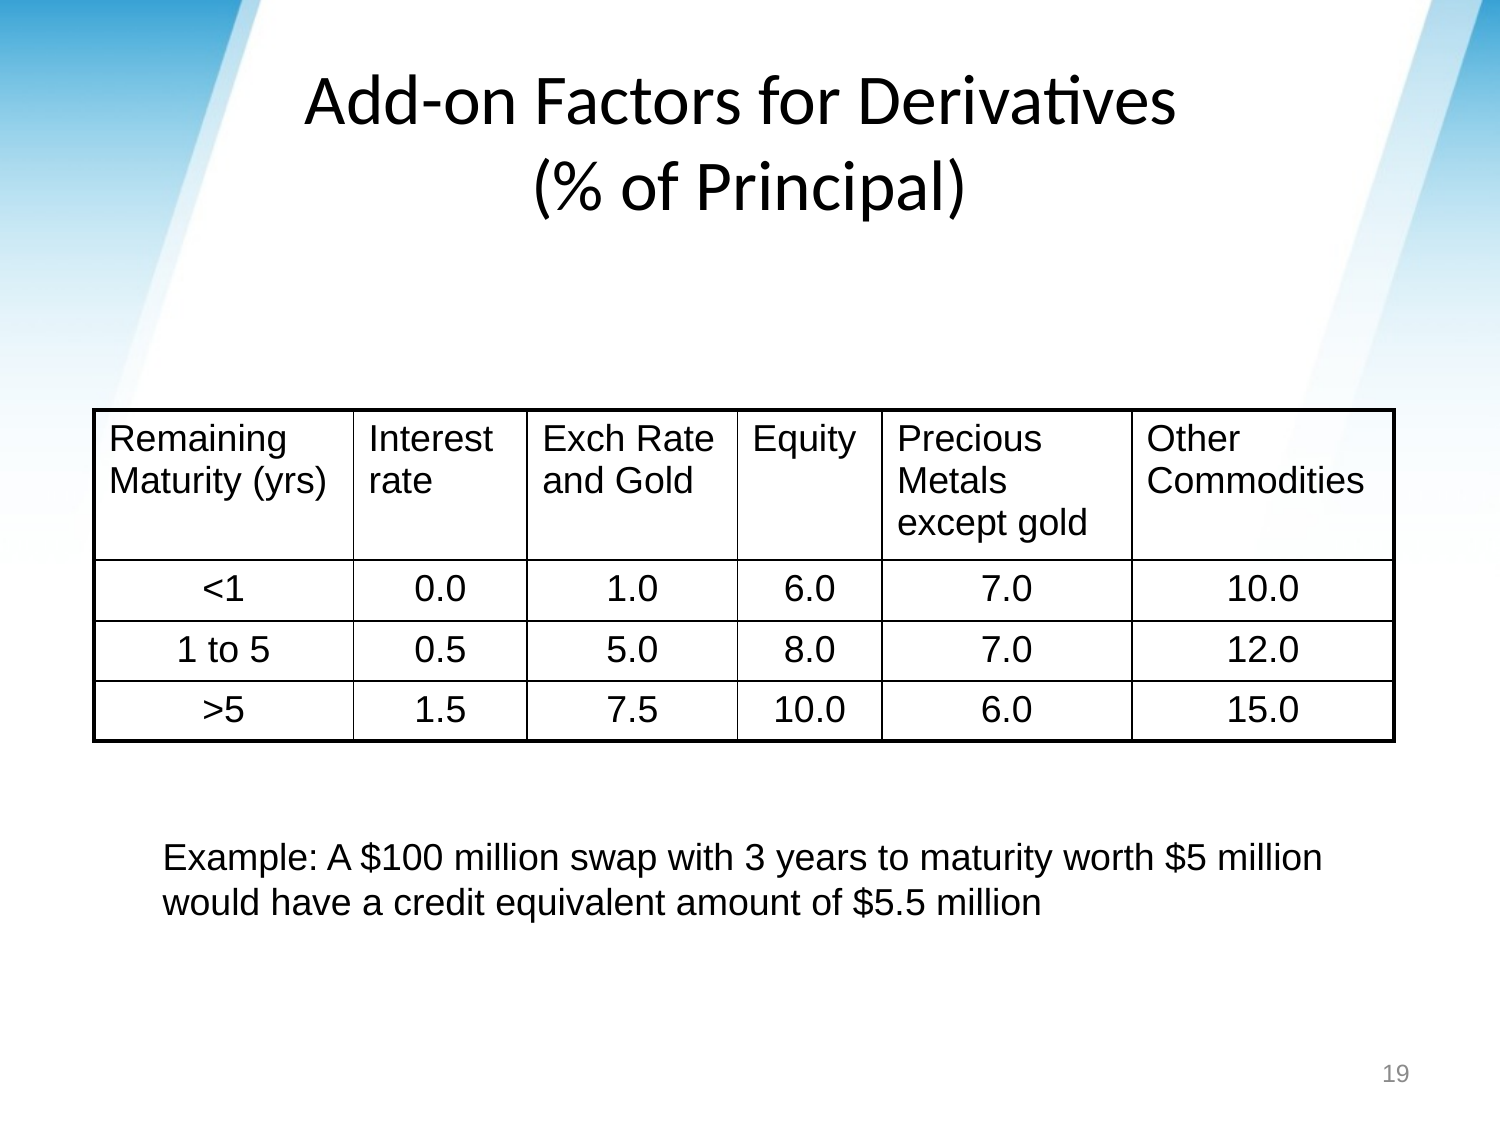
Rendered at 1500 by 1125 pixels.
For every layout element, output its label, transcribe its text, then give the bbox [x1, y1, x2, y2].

table_cell 1.5 [354, 682, 526, 739]
table_header Interest rate [354, 412, 526, 559]
table_header Precious Metals except gold [883, 412, 1131, 559]
table_cell 6.0 [738, 561, 881, 620]
table_cell 15.0 [1133, 682, 1392, 739]
table_cell 12.0 [1133, 622, 1392, 680]
table_cell 5.0 [528, 622, 737, 680]
table_header Other Commodities [1133, 412, 1392, 559]
list [75, 262, 1425, 1005]
table_cell 10.0 [1133, 561, 1392, 620]
table_cell 0.5 [354, 622, 526, 680]
table_header Exch Rate and Gold [528, 412, 737, 559]
table_cell >5 [96, 682, 353, 739]
table_cell 7.0 [883, 561, 1131, 620]
slide_number 19 [1074, 1042, 1425, 1103]
table_cell <1 [96, 561, 353, 620]
table_header Remaining Maturity (yrs) [96, 412, 353, 559]
table_cell 7.0 [883, 622, 1131, 680]
picture [0, 0, 1500, 771]
text_box Example: A $100 million swap with 3 years to maturity worth $5 million would have a credit equivalent amount of $5.5 million [147, 824, 1400, 931]
table_cell 8.0 [738, 622, 881, 680]
table_cell 6.0 [883, 682, 1131, 739]
table_cell 0.0 [354, 561, 526, 620]
table_cell 10.0 [738, 682, 881, 739]
table_header Equity [738, 412, 881, 559]
table_cell 1.0 [528, 561, 737, 620]
title Add-on Factors for Derivatives (% of Principal) [75, 45, 1425, 233]
table_cell 1 to 5 [96, 622, 353, 680]
table_cell 7.5 [528, 682, 737, 739]
